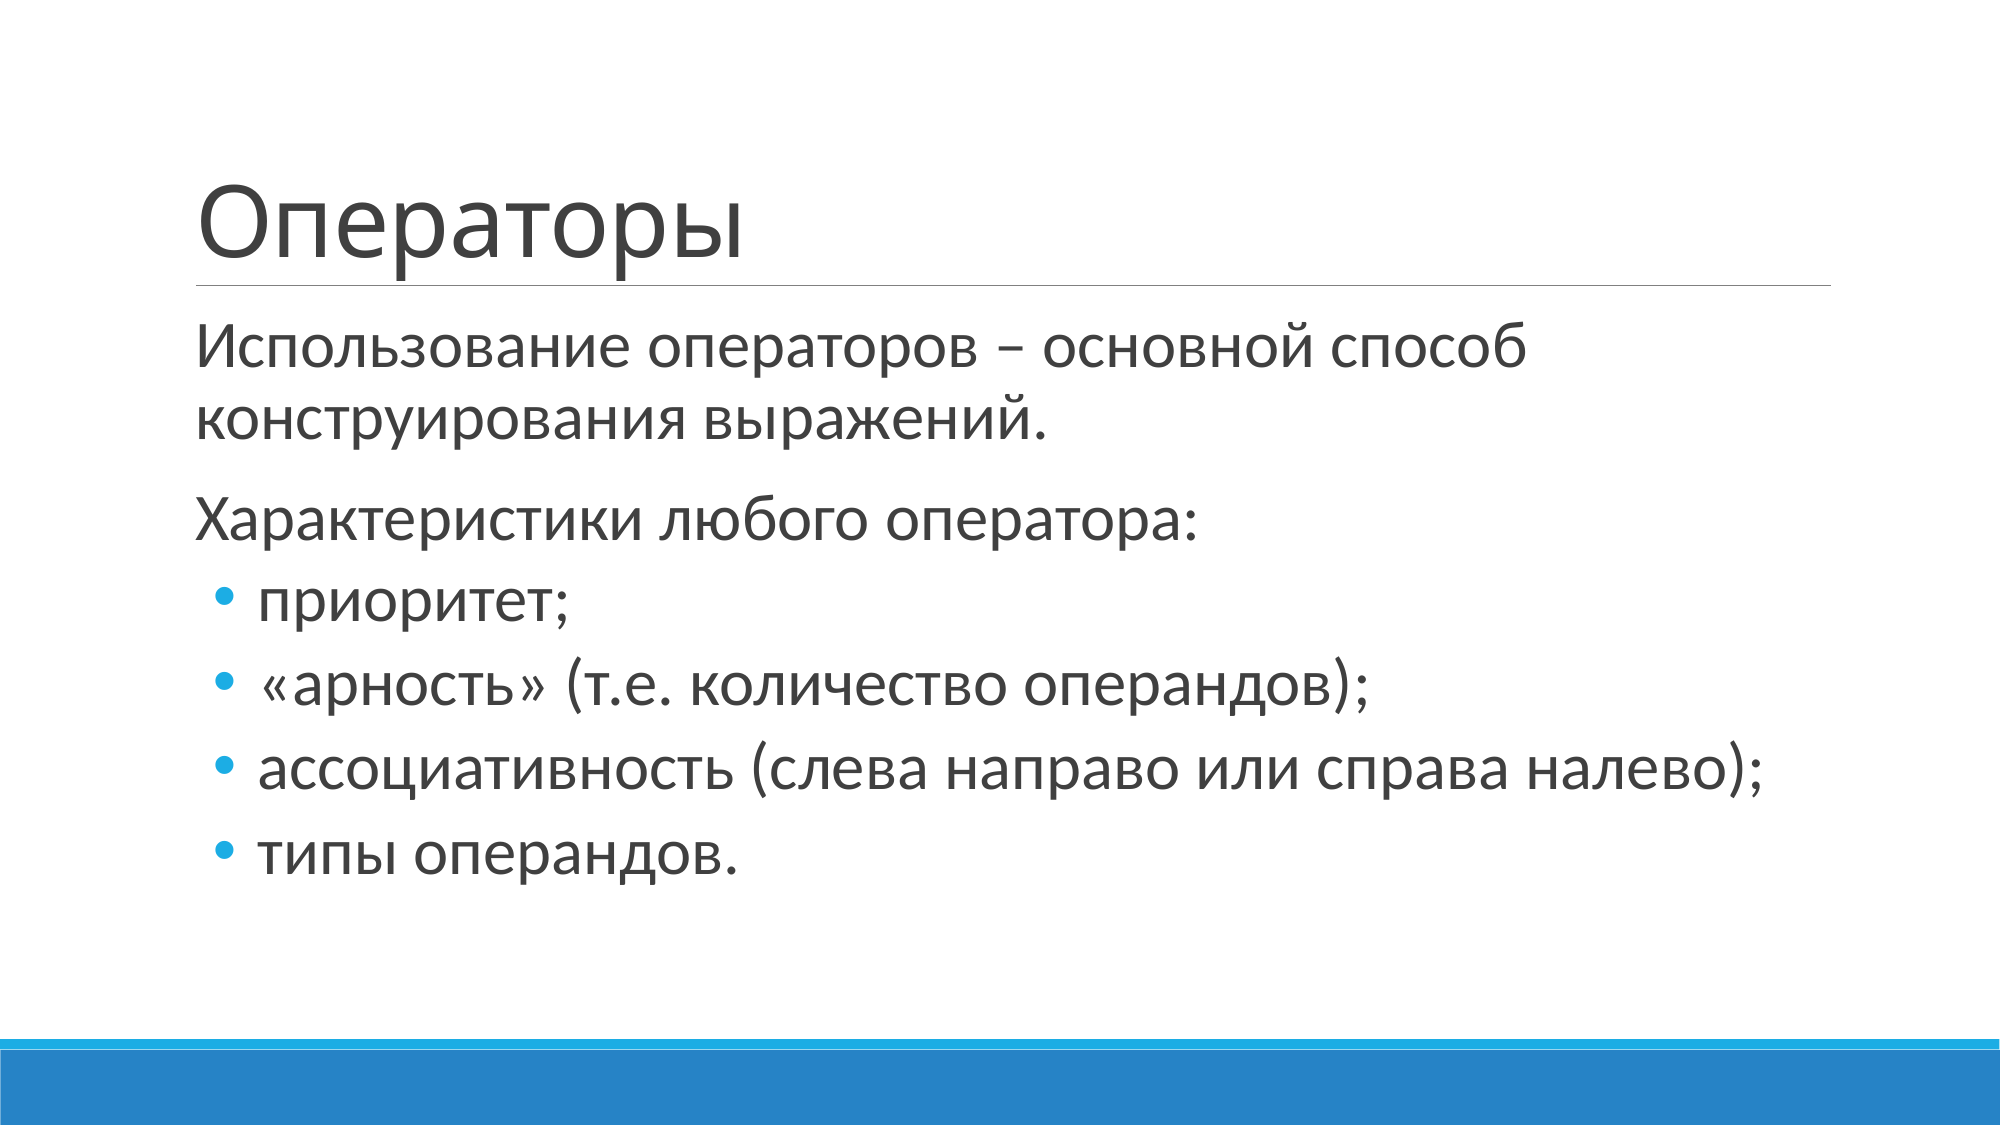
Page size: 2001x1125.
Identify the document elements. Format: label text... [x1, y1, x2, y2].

title Операторы [180, 47, 1830, 285]
list Использование операторов – основной способ конструирования выражений. Характеристики любого оператора: приоритет; «арность» (т.е. количество операндов); ассоциативность (слева направо или справа налево); типы операндов. [180, 302, 1830, 963]
